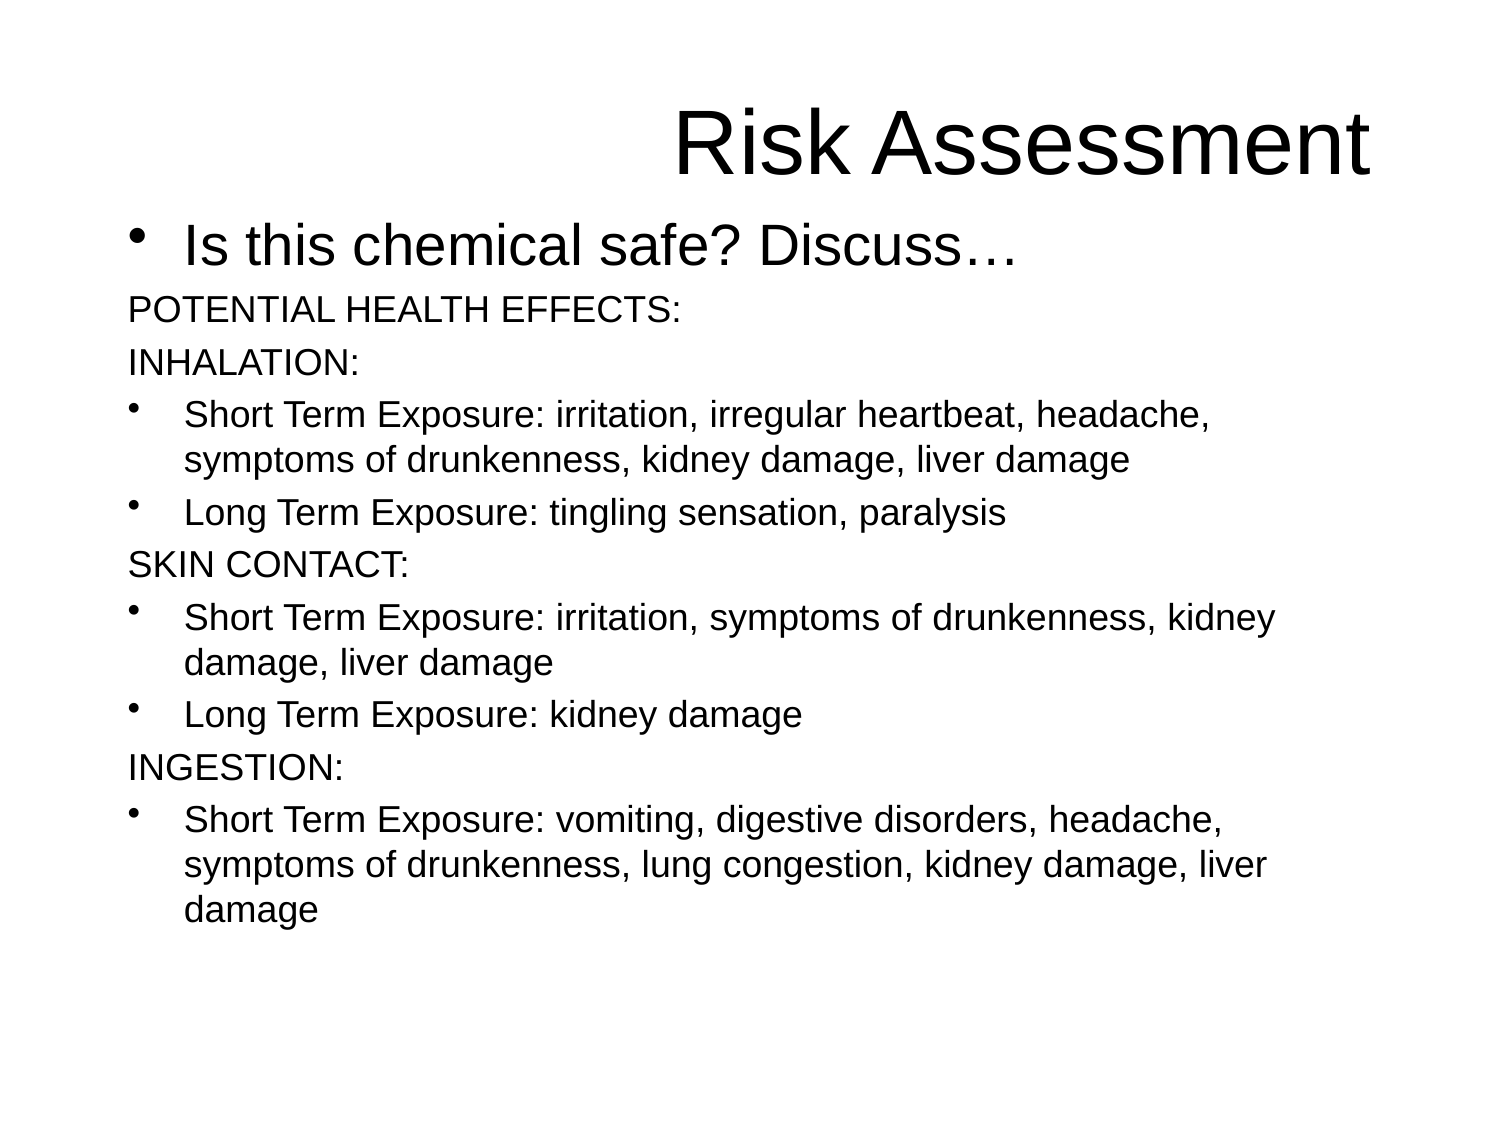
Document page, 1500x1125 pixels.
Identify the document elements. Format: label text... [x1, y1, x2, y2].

title Risk Assessment [112, 50, 1388, 200]
list Is this chemical safe? Discuss… POTENTIAL HEALTH EFFECTS: INHALATION: Short Term Exposure: irritation, irregular heartbeat, headache, symptoms of drunkenness, kidney damage, liver damage Long Term Exposure: tingling sensation, paralysis SKIN CONTACT: Short Term Exposure: irritation, symptoms of drunkenness, kidney damage, liver damage Long Term Exposure: kidney damage INGESTION: Short Term Exposure: vomiting, digestive disorders, headache, symptoms of drunkenness, lung congestion, kidney damage, liver damage [112, 200, 1388, 1063]
